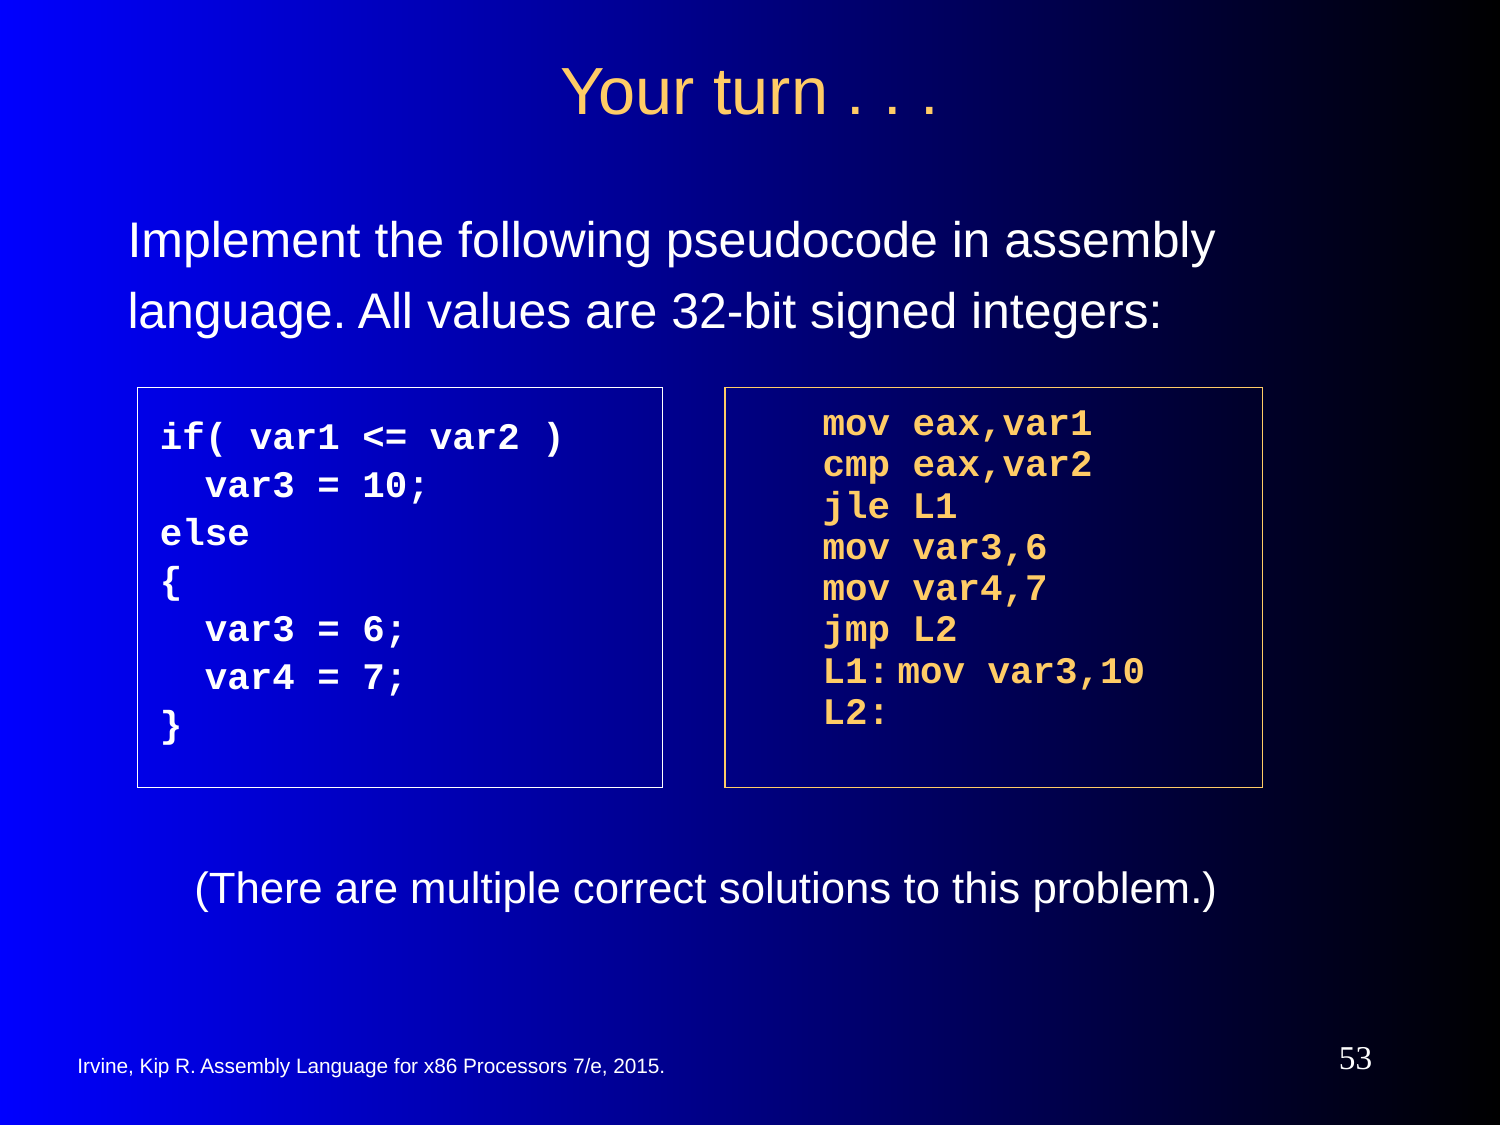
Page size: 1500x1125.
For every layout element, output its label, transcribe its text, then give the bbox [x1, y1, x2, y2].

footer Irvine, Kip R. Assembly Language for x86 Processors 7/e, 2015. [62, 1040, 838, 1091]
text_box (There are multiple correct solutions to this problem.) [112, 837, 1300, 935]
title Your turn . . . [112, 37, 1388, 138]
list Implement the following pseudocode in assembly language. All values are 32-bit signed integers: [112, 187, 1388, 388]
text_box if( var1 <= var2 ) var3 = 10; else { var3 = 6; var4 = 7; } [137, 387, 663, 788]
slide_number 53 [1224, 1025, 1388, 1088]
text_box mov eax,var1 cmp eax,var2 jle L1 mov var3,6 mov var4,7 jmp L2 L1: mov var3,10 L2: [724, 387, 1263, 788]
